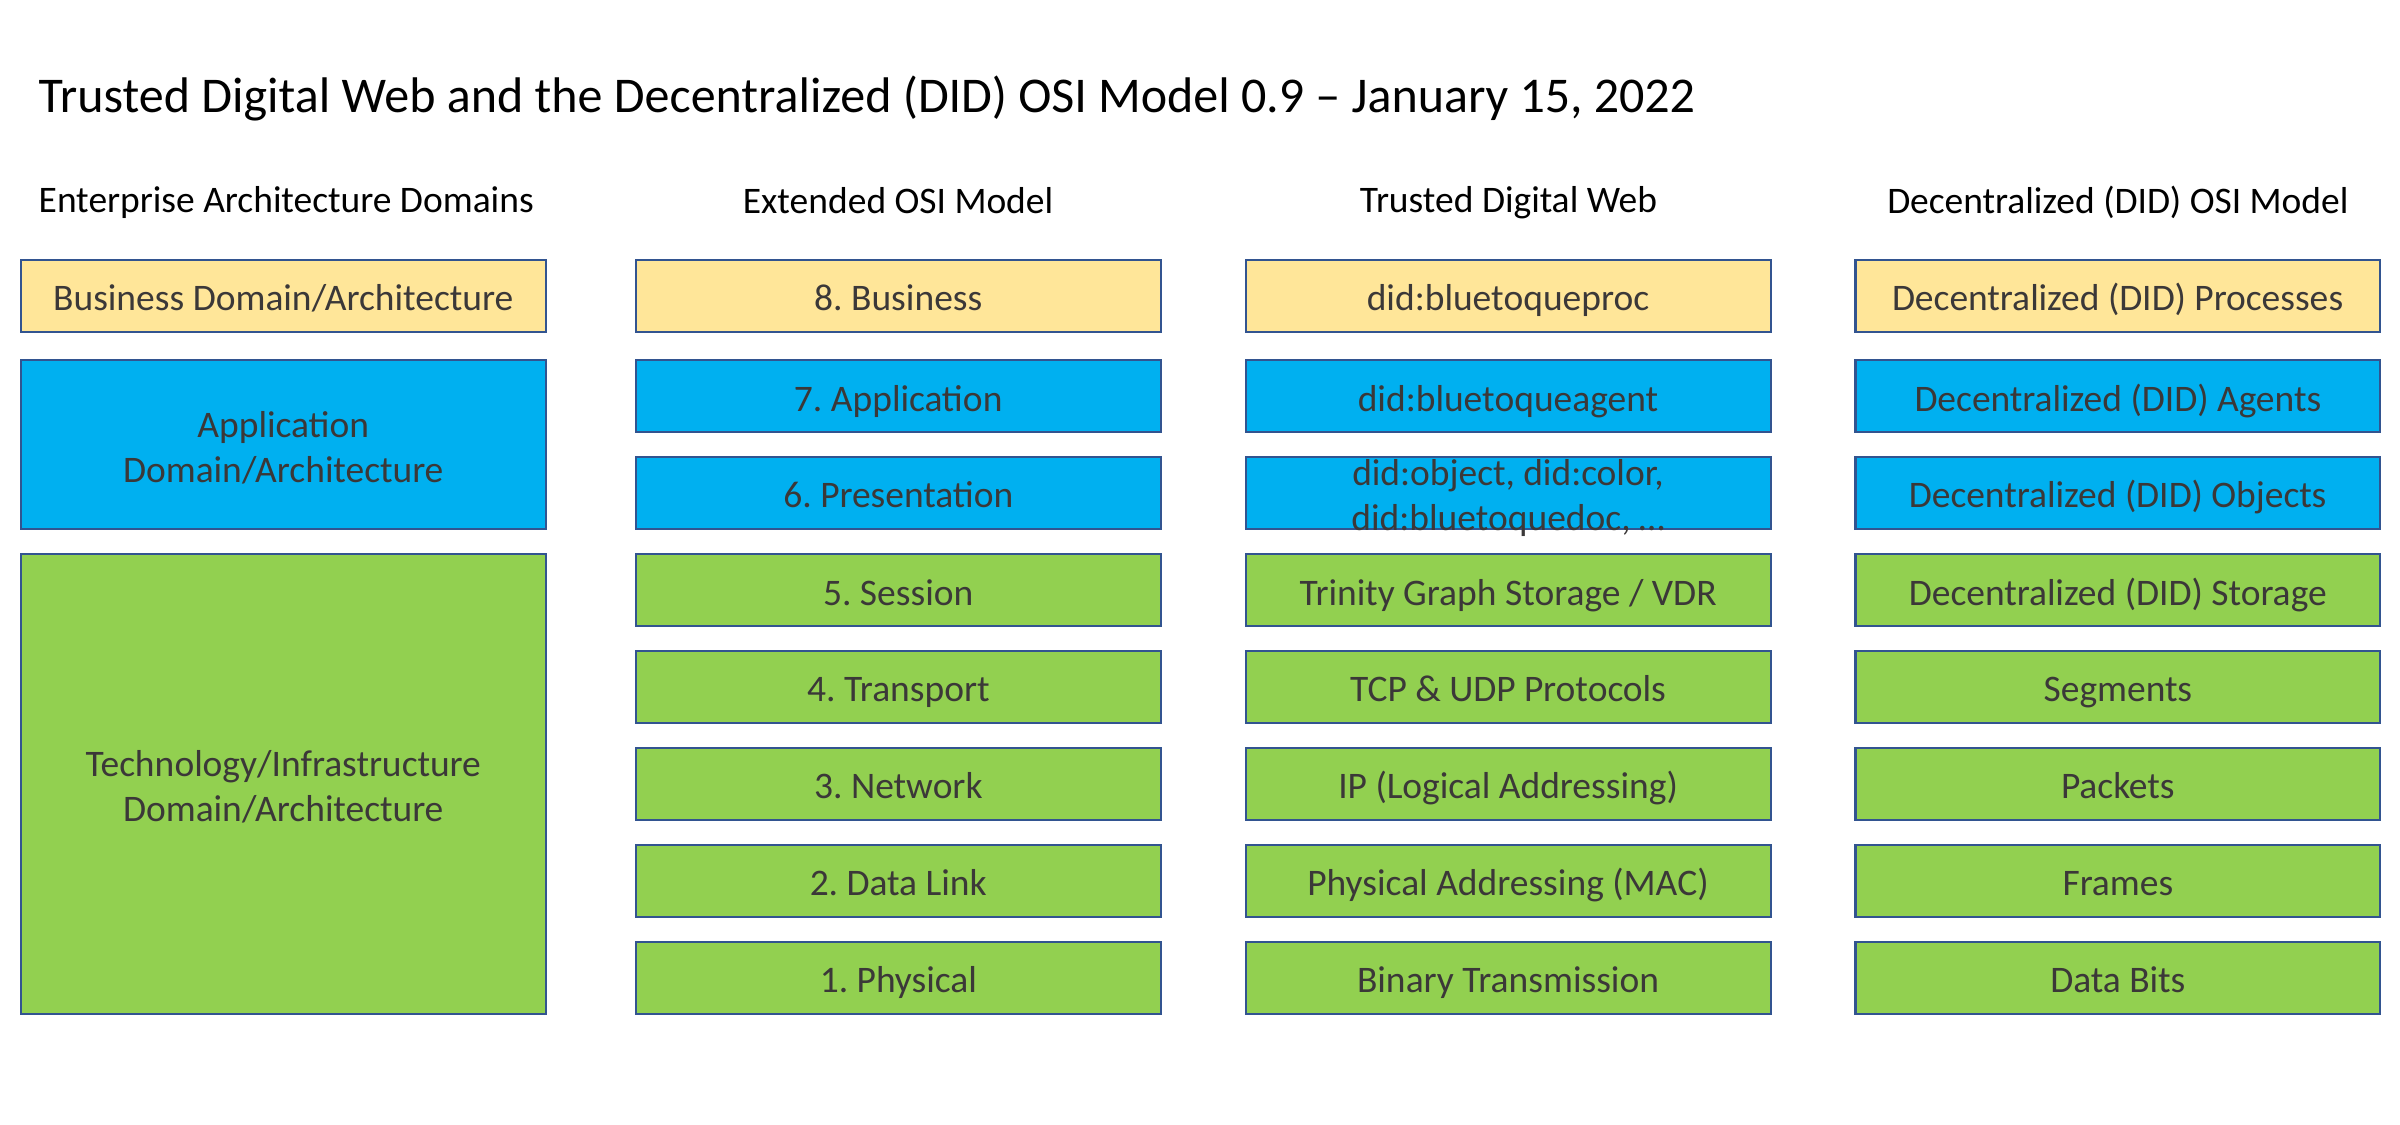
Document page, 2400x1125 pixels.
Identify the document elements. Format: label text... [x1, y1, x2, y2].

text_box Application Domain/Architecture [20, 359, 547, 530]
text_box Packets [1854, 747, 2381, 821]
text_box 7. Application [635, 359, 1162, 433]
text_box did:object, did:color, did:bluetoquedoc, … [1245, 456, 1772, 530]
text_box Decentralized (DID) Processes [1854, 259, 2381, 333]
text_box Decentralized (DID) Storage [1854, 553, 2381, 627]
text_box 6. Presentation [635, 456, 1162, 530]
text_box 3. Network [635, 747, 1162, 821]
text_box Technology/Infrastructure Domain/Architecture [20, 553, 547, 1015]
text_box Business Domain/Architecture [20, 259, 547, 333]
text_box Trusted Digital Web and the Decentralized (DID) OSI Model 0.9 – January 15, 2022 [24, 40, 2378, 146]
text_box Extended OSI Model [635, 146, 1161, 252]
text_box 2. Data Link [635, 844, 1162, 918]
text_box Segments [1854, 650, 2381, 724]
text_box 8. Business [635, 259, 1162, 333]
text_box Decentralized (DID) Agents [1854, 359, 2381, 433]
text_box 4. Transport [635, 650, 1162, 724]
text_box Enterprise Architecture Domains [22, 144, 551, 251]
text_box did:bluetoqueagent [1245, 359, 1772, 433]
text_box Data Bits [1854, 941, 2381, 1015]
text_box did:bluetoqueproc [1245, 259, 1772, 333]
text_box Binary Transmission [1245, 941, 1772, 1015]
text_box Decentralized (DID) Objects [1854, 456, 2381, 530]
text_box 1. Physical [635, 941, 1162, 1015]
text_box IP (Logical Addressing) [1245, 747, 1772, 821]
text_box Physical Addressing (MAC) [1245, 844, 1772, 918]
text_box Decentralized (DID) OSI Model [1855, 145, 2381, 252]
text_box 5. Session [635, 553, 1162, 627]
text_box Frames [1854, 844, 2381, 918]
text_box TCP & UDP Protocols [1245, 650, 1772, 724]
text_box Trusted Digital Web [1246, 146, 1772, 251]
text_box Trinity Graph Storage / VDR [1245, 553, 1772, 627]
